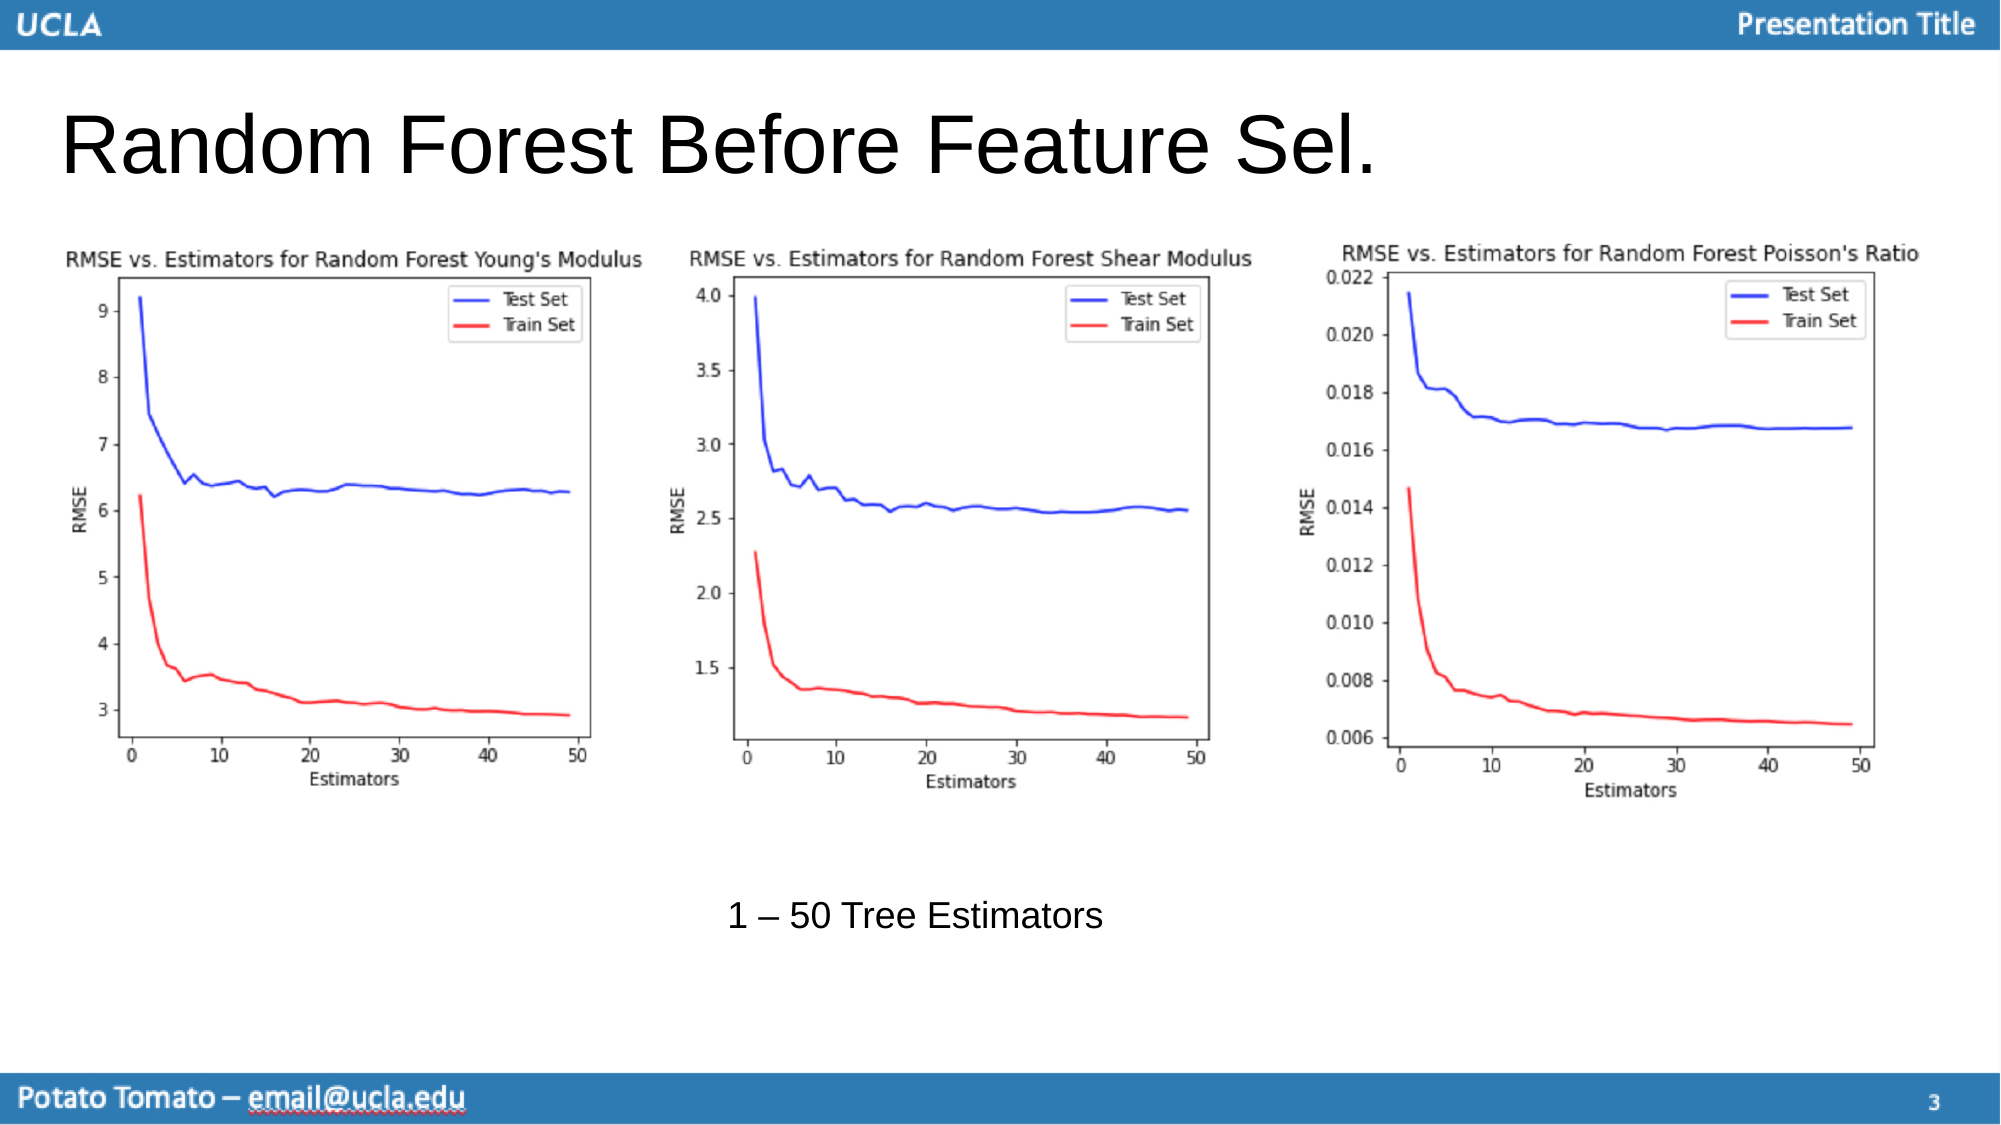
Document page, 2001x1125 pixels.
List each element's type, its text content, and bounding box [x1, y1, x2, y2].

text_box 1 – 50 Tree Estimators [712, 883, 1120, 943]
picture [0, 0, 2001, 1125]
text_box Random Forest Before Feature Sel. [45, 94, 1982, 200]
